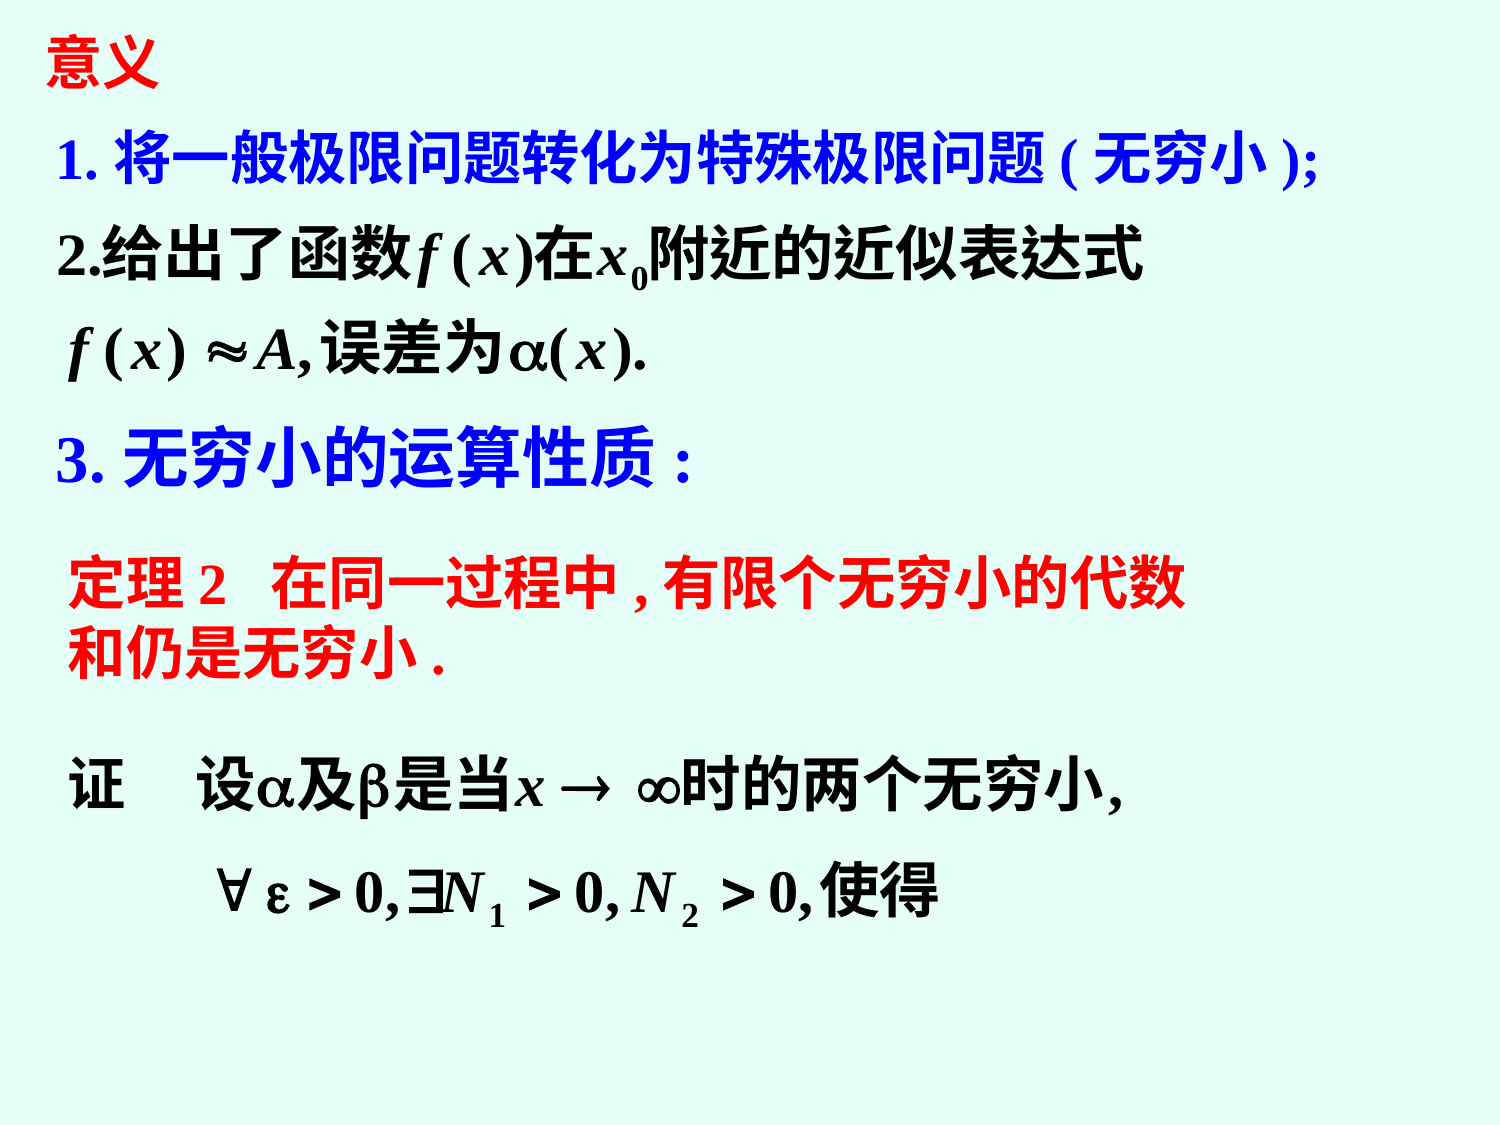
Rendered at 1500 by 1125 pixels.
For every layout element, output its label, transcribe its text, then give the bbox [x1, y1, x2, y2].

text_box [206, 857, 945, 933]
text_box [194, 751, 1127, 825]
text_box 1.将一般极限问题转化为特殊极限问题(无穷小); [41, 113, 1341, 199]
text_box 意义 [29, 19, 224, 104]
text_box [52, 219, 1154, 389]
text_box 证 [53, 739, 154, 825]
text_box 3.无穷小的运算性质: [41, 408, 929, 504]
text_box 定理2 在同一过程中,有限个无穷小的代数和仍是无穷小. [53, 538, 1254, 694]
